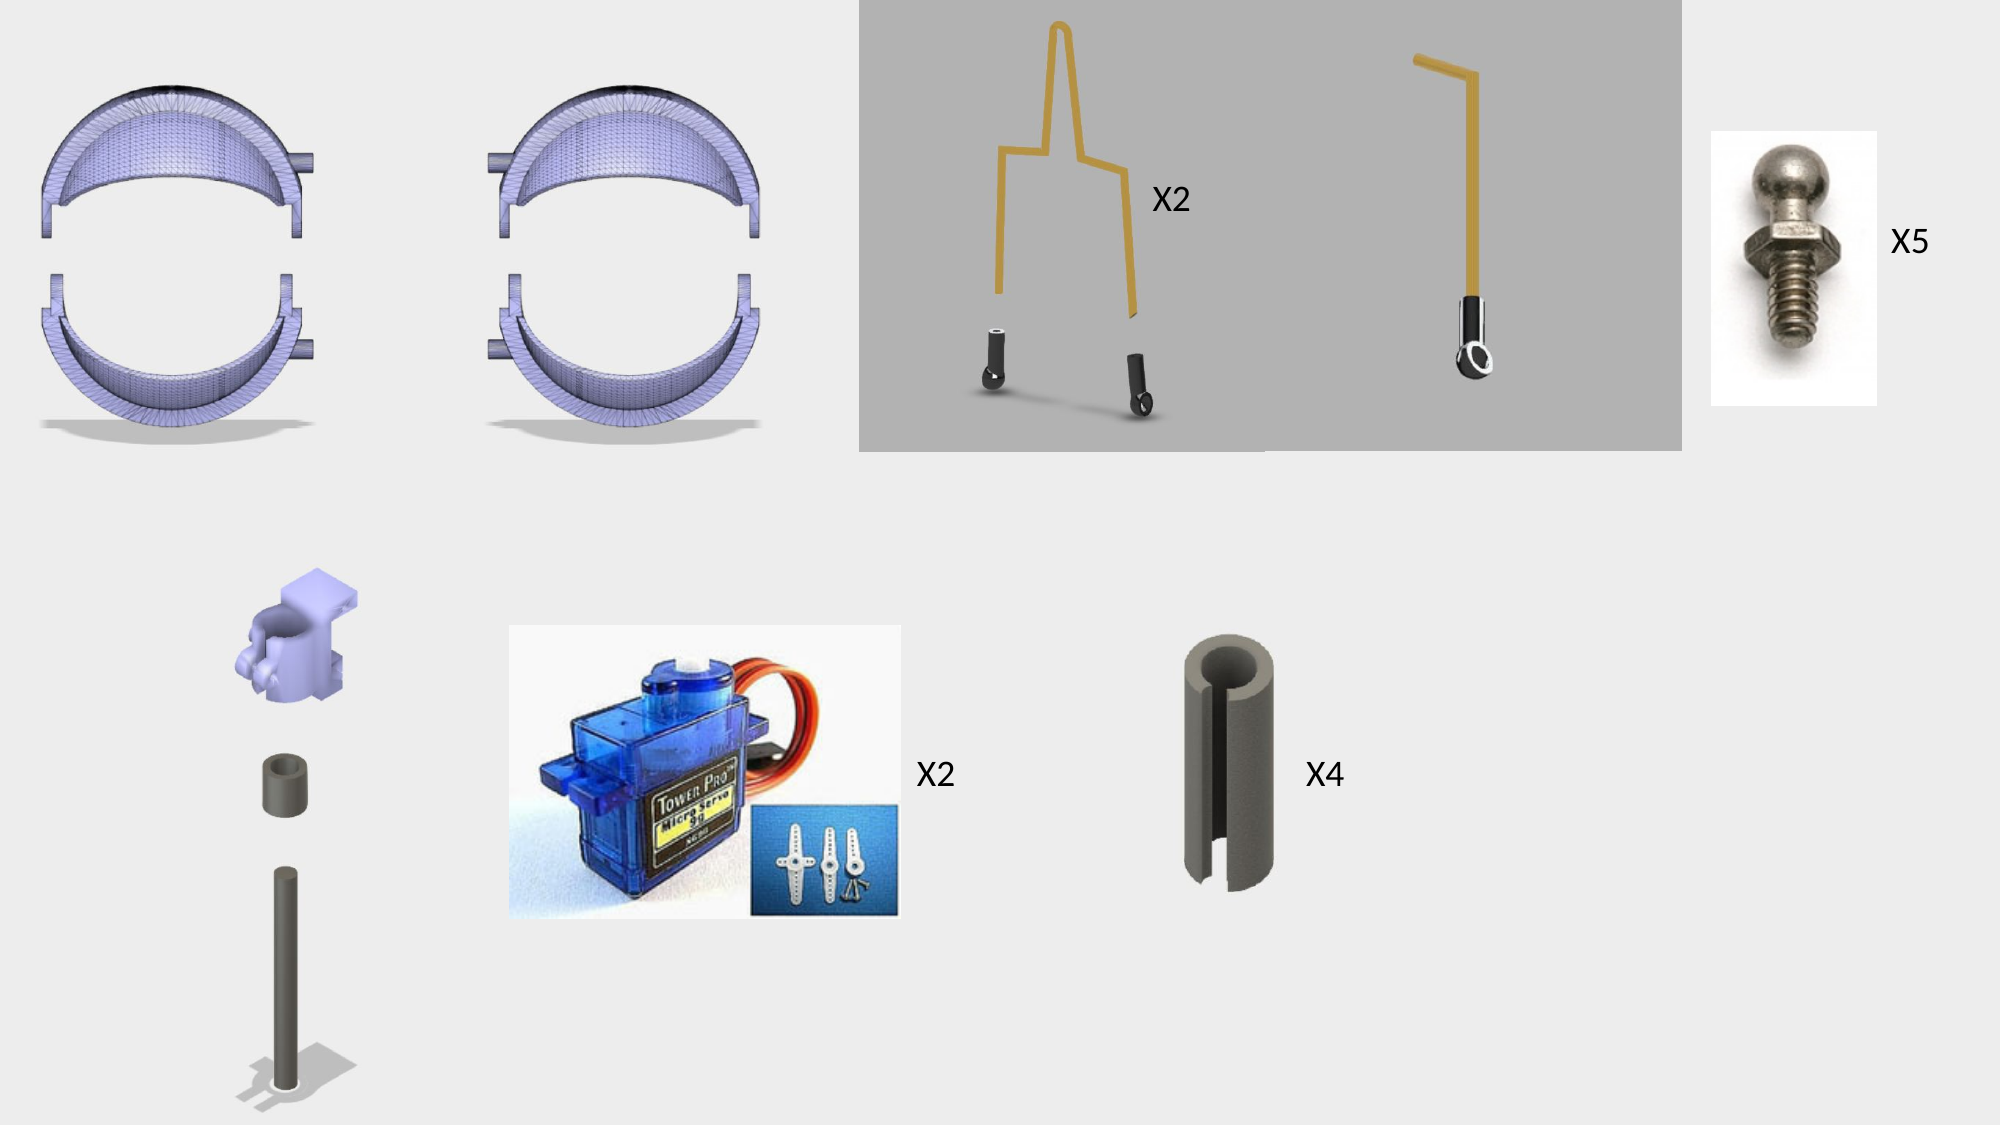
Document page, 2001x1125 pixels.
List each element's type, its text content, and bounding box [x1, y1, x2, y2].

picture [0, 0, 805, 546]
picture [1711, 131, 1877, 406]
picture [859, 0, 1682, 452]
text_box X5 [1877, 208, 1945, 268]
text_box X2 [902, 741, 971, 802]
picture [61, 562, 484, 1116]
picture [509, 625, 901, 919]
picture [1029, 575, 1434, 1029]
